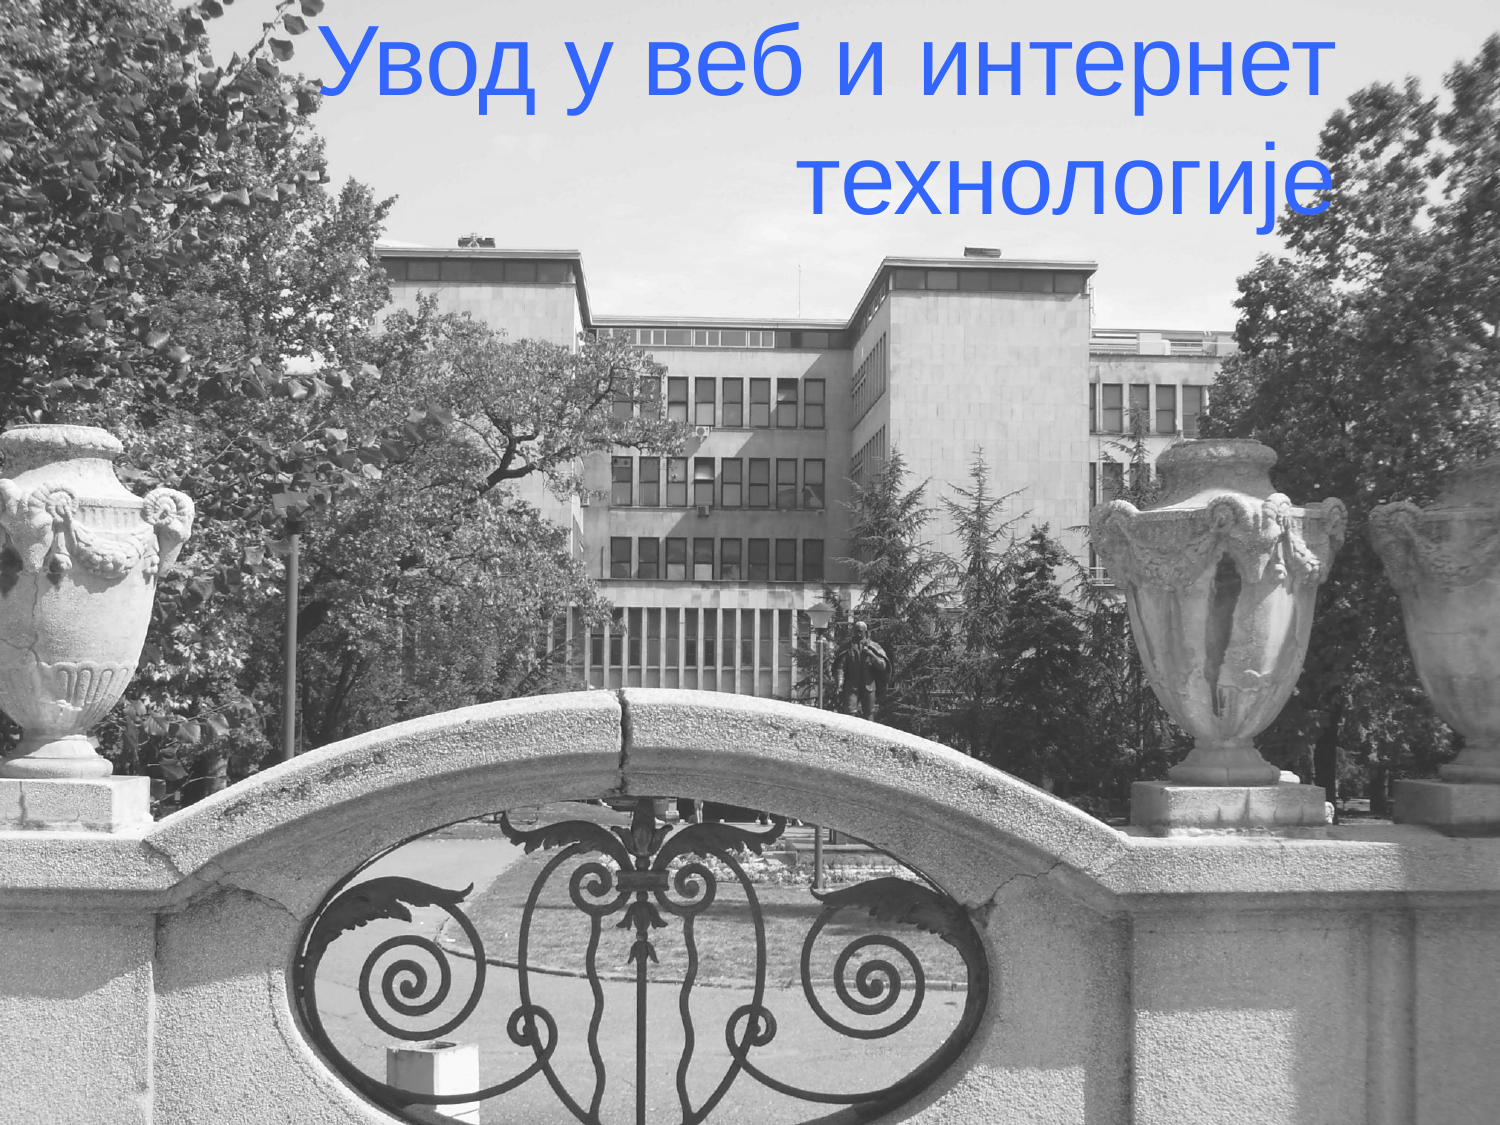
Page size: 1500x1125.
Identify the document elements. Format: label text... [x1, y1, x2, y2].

text_box Увод у веб и интернет технологије [29, 54, 1353, 243]
picture [0, 0, 1500, 1125]
